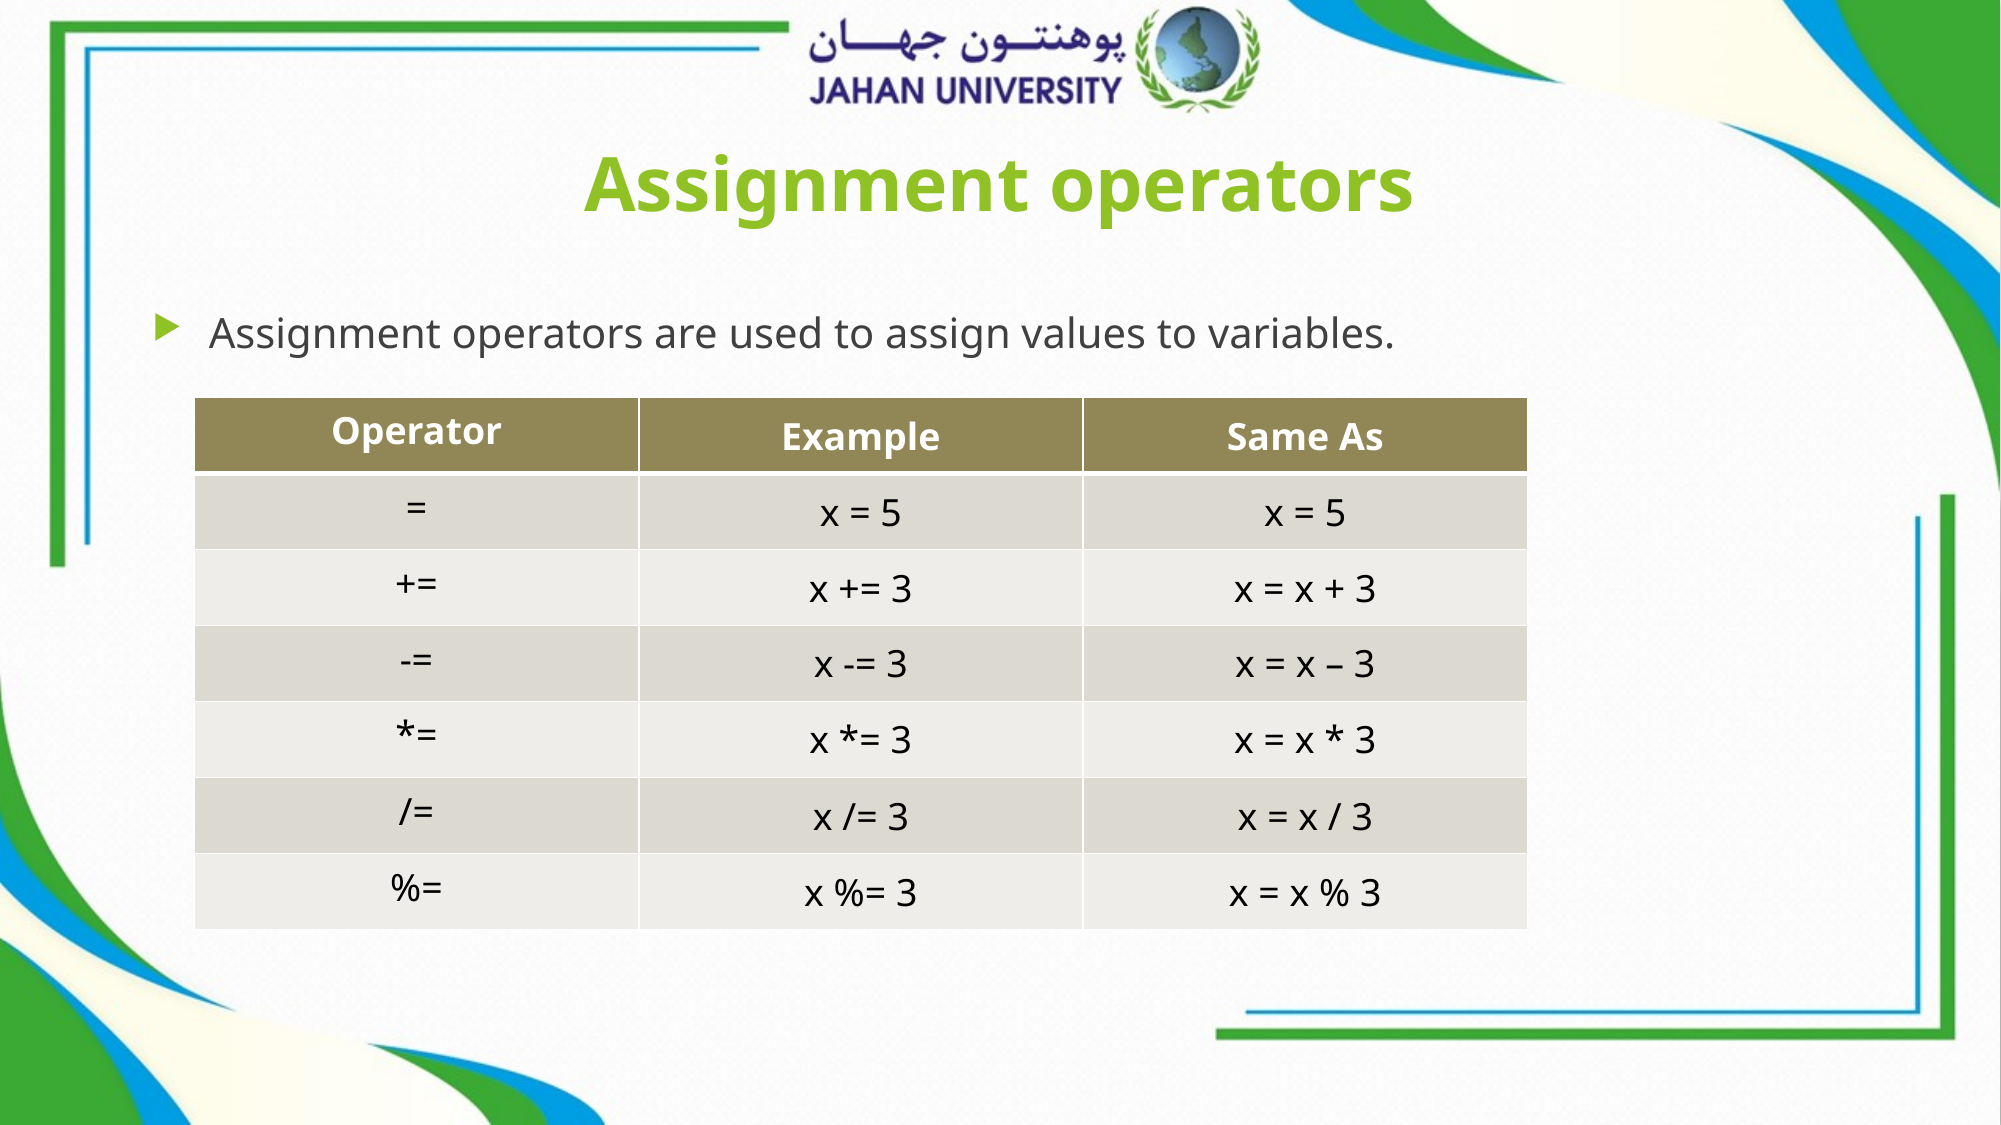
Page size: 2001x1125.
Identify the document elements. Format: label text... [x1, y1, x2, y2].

table_cell *= [195, 702, 638, 777]
table_cell x *= 3 [640, 702, 1082, 777]
table_cell %= [195, 854, 638, 929]
table_cell x = 5 [640, 476, 1082, 549]
table_cell x /= 3 [640, 778, 1082, 853]
table_cell -= [195, 626, 638, 701]
table_cell += [195, 550, 638, 625]
table_cell x = 5 [1084, 476, 1527, 549]
title Assignment operators [137, 128, 1863, 278]
table_cell x = x + 3 [1084, 550, 1527, 625]
table_cell x = x / 3 [1084, 778, 1527, 853]
table_cell x %= 3 [640, 854, 1082, 929]
table_cell x -= 3 [640, 626, 1082, 701]
table_cell x = x % 3 [1084, 854, 1527, 929]
table_header Example [640, 398, 1082, 471]
table_cell /= [195, 778, 638, 853]
table_header Operator [195, 398, 638, 471]
table_cell x += 3 [640, 550, 1082, 625]
list Assignment operators are used to assign values to variables. [137, 299, 1863, 922]
picture [0, 0, 2000, 1125]
table_cell = [195, 476, 638, 549]
table_cell x = x * 3 [1084, 702, 1527, 777]
table_header Same As [1084, 398, 1527, 471]
table_cell x = x – 3 [1084, 626, 1527, 701]
